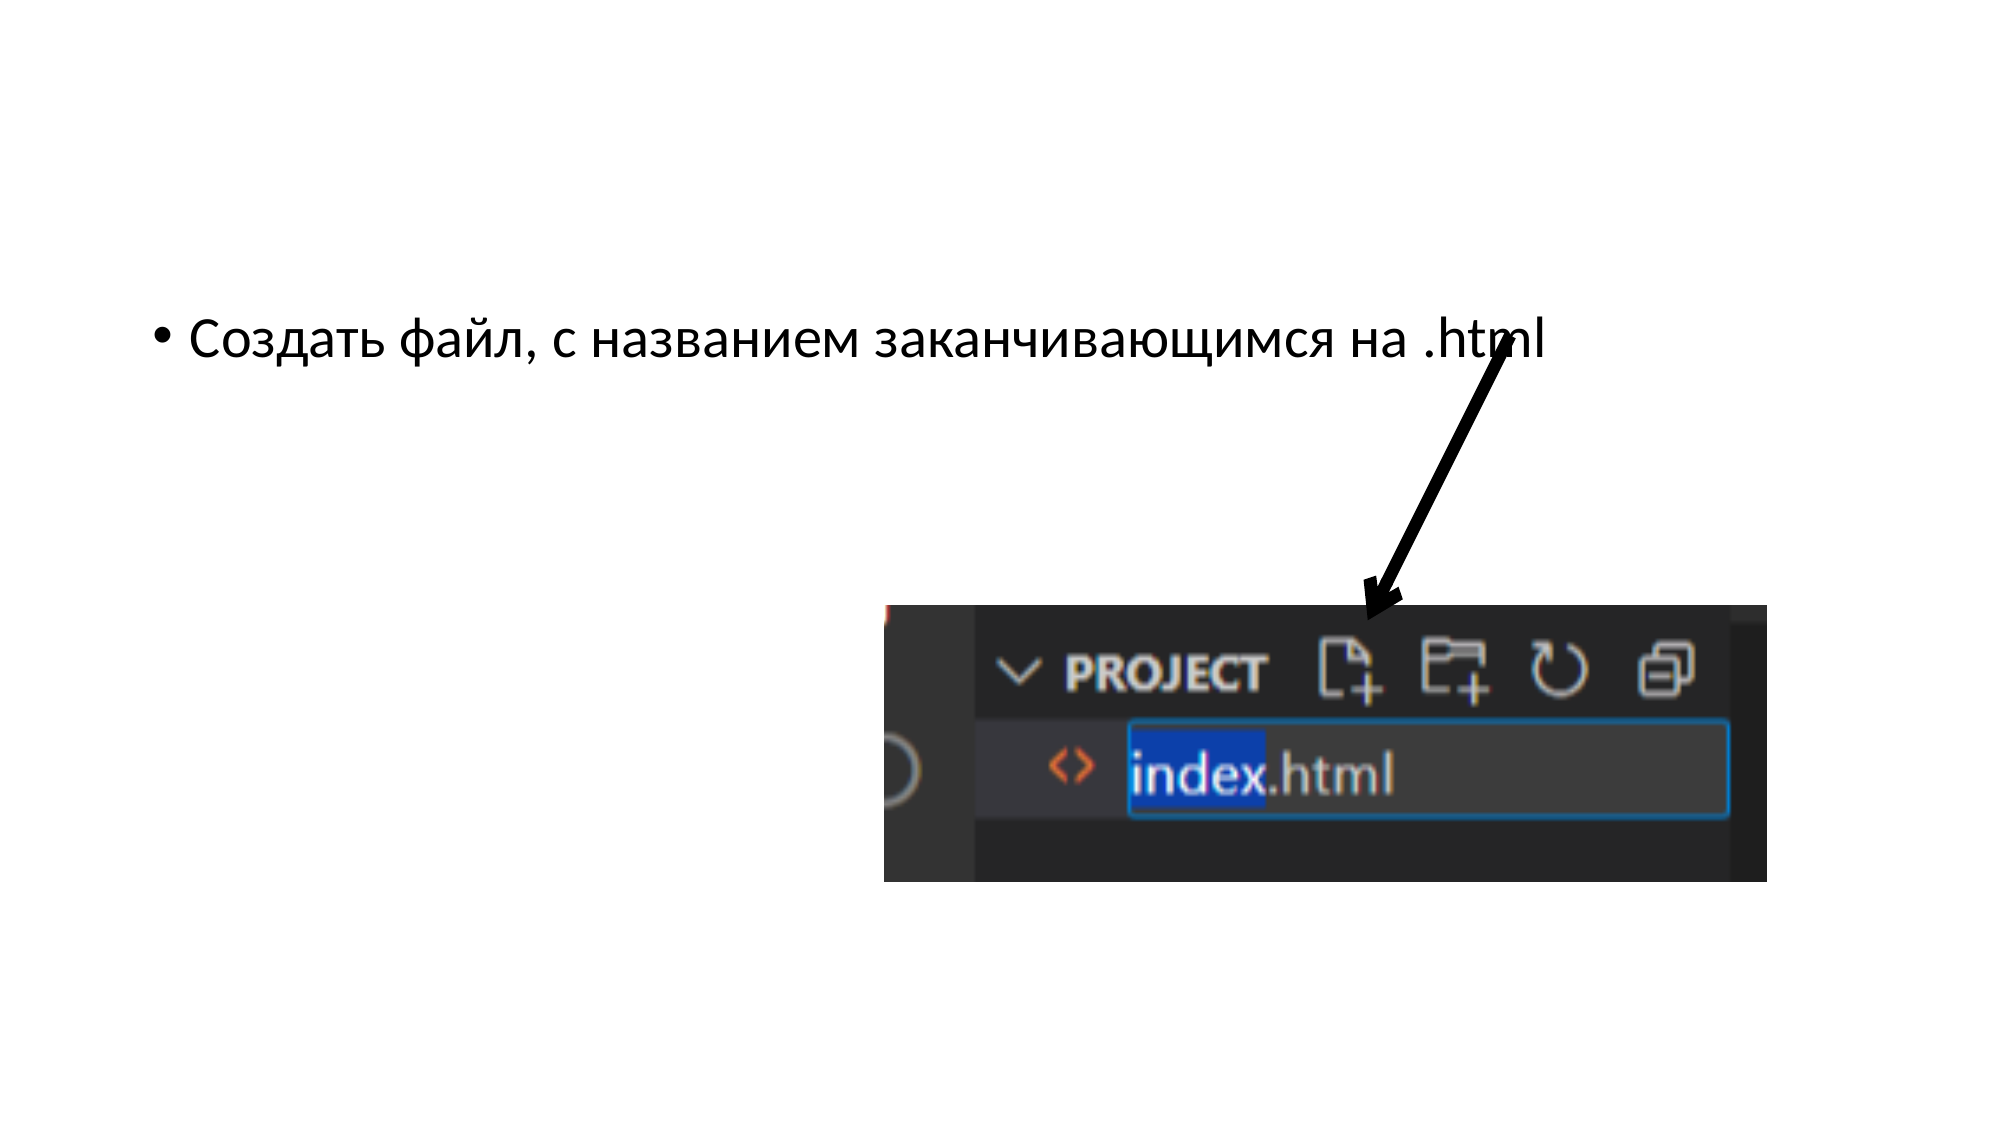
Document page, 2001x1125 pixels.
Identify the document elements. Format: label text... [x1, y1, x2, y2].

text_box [1367, 335, 1511, 621]
picture [884, 605, 1767, 883]
list Cоздать файл, с названием заканчивающимся на .html [137, 299, 1863, 1014]
